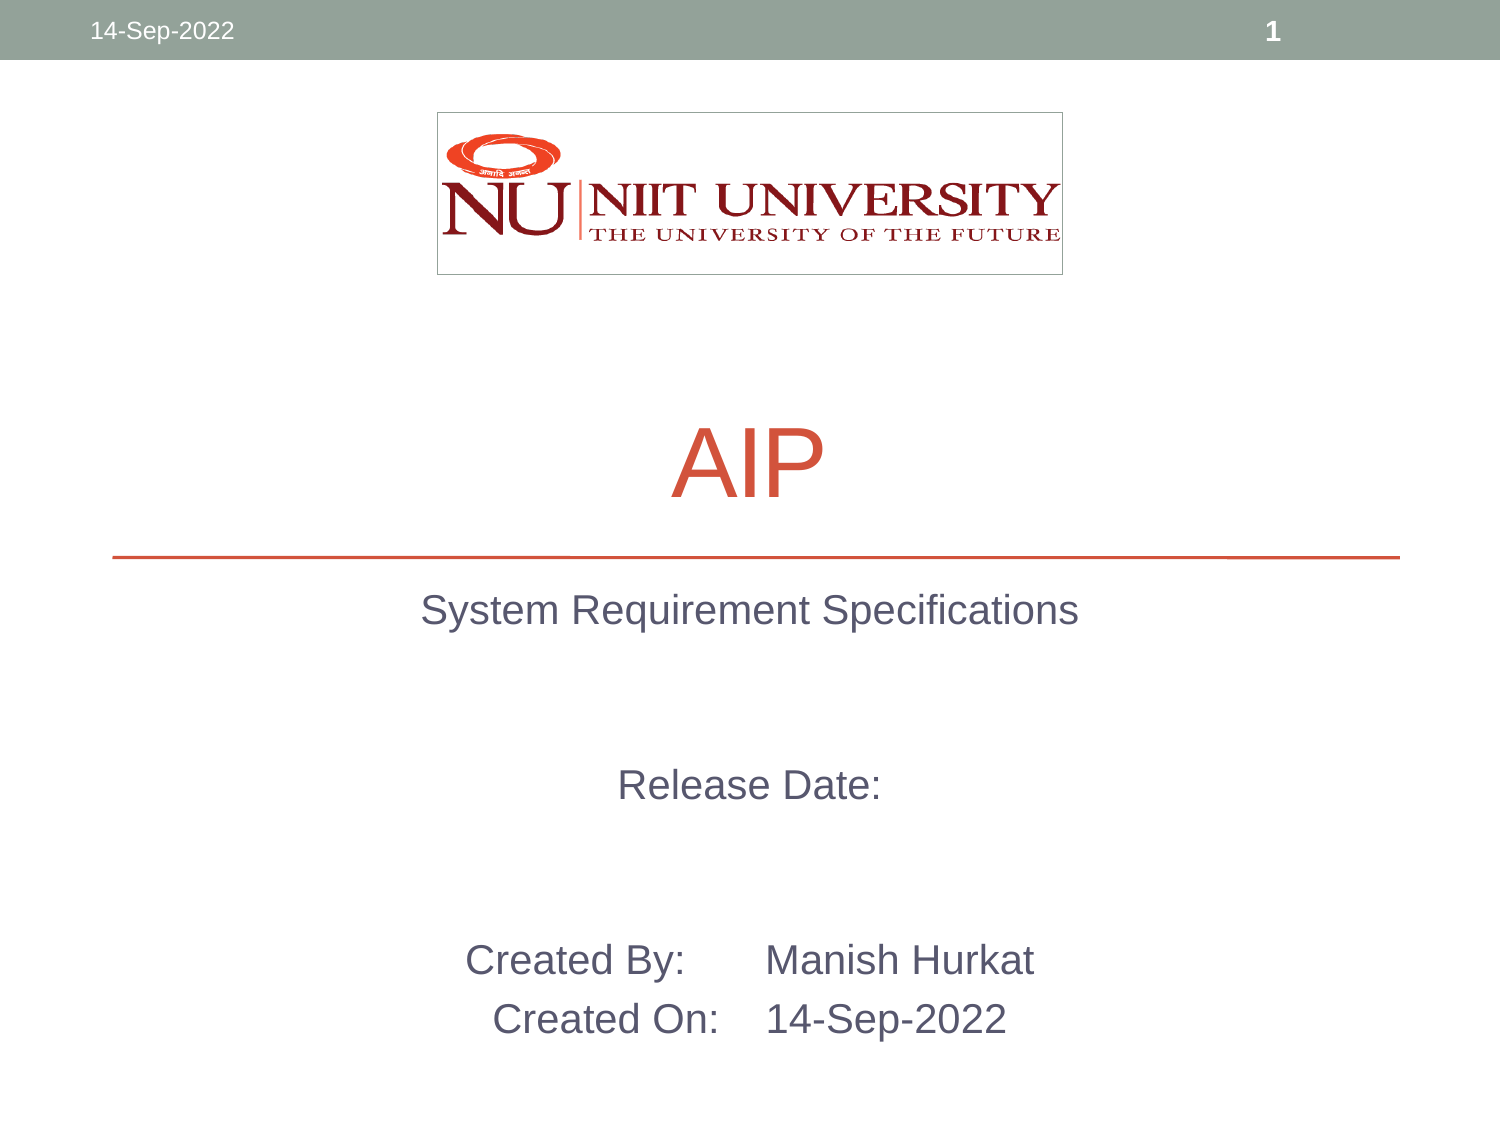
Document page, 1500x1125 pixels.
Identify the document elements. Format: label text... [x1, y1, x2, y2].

slide_number 1 [1250, 3, 1425, 57]
title AIP [75, 237, 1425, 525]
slide_number 14-Sep-2022 [75, 3, 550, 57]
picture [437, 112, 1063, 276]
subtitle System Requirement Specifications Release Date: Created By: Manish Hurkat Created On: 14-Sep-2022 [112, 575, 1388, 1088]
